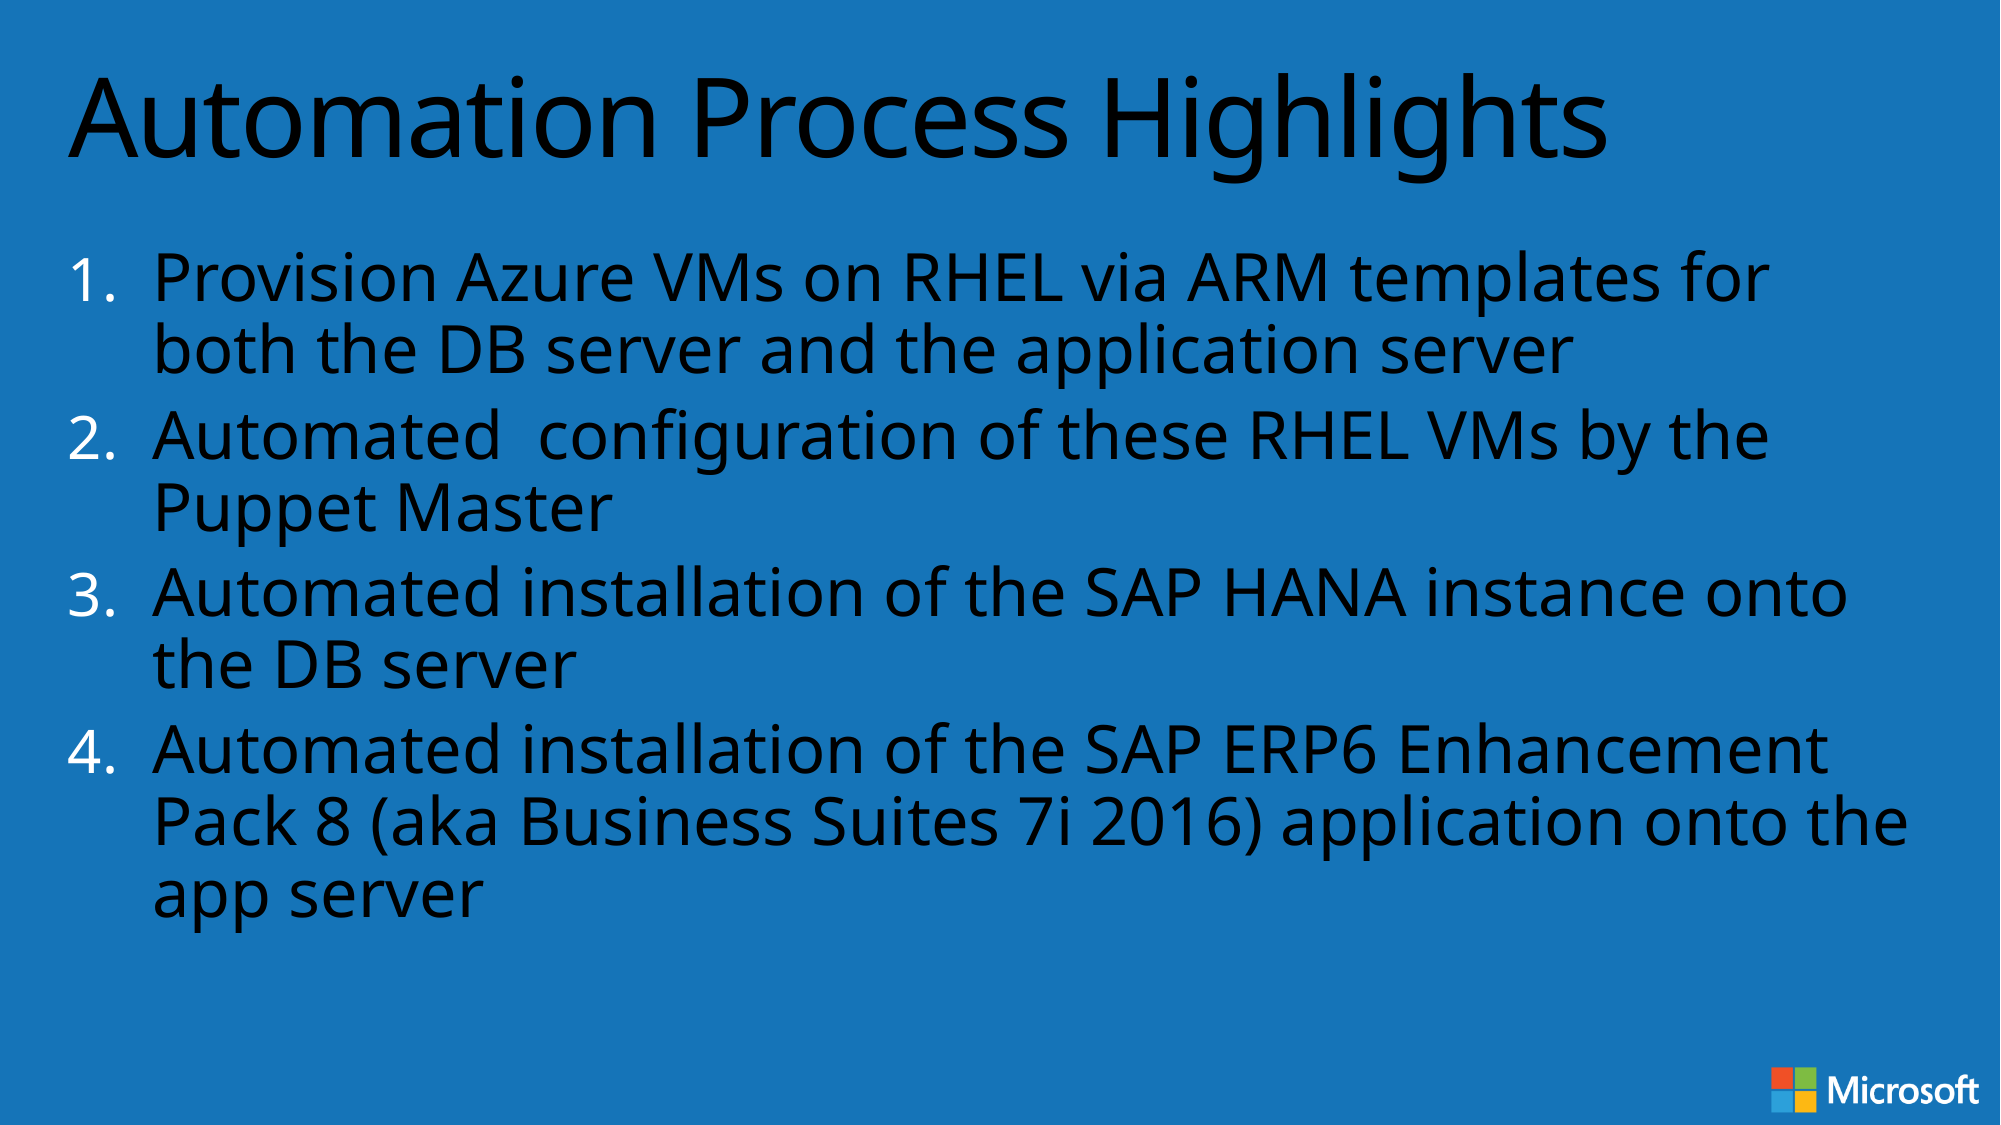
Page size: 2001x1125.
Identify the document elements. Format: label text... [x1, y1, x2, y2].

list Provision Azure VMs on RHEL via ARM templates for both the DB server and the application server Automated configuration of these RHEL VMs by the Puppet Master Automated installation of the SAP HANA instance onto the DB server Automated installation of the SAP ERP6 Enhancement Pack 8 (aka Business Suites 7i 2016) application onto the app server [43, 229, 1938, 890]
title Automation Process Highlights [44, 47, 1938, 196]
picture [1770, 1066, 1980, 1113]
